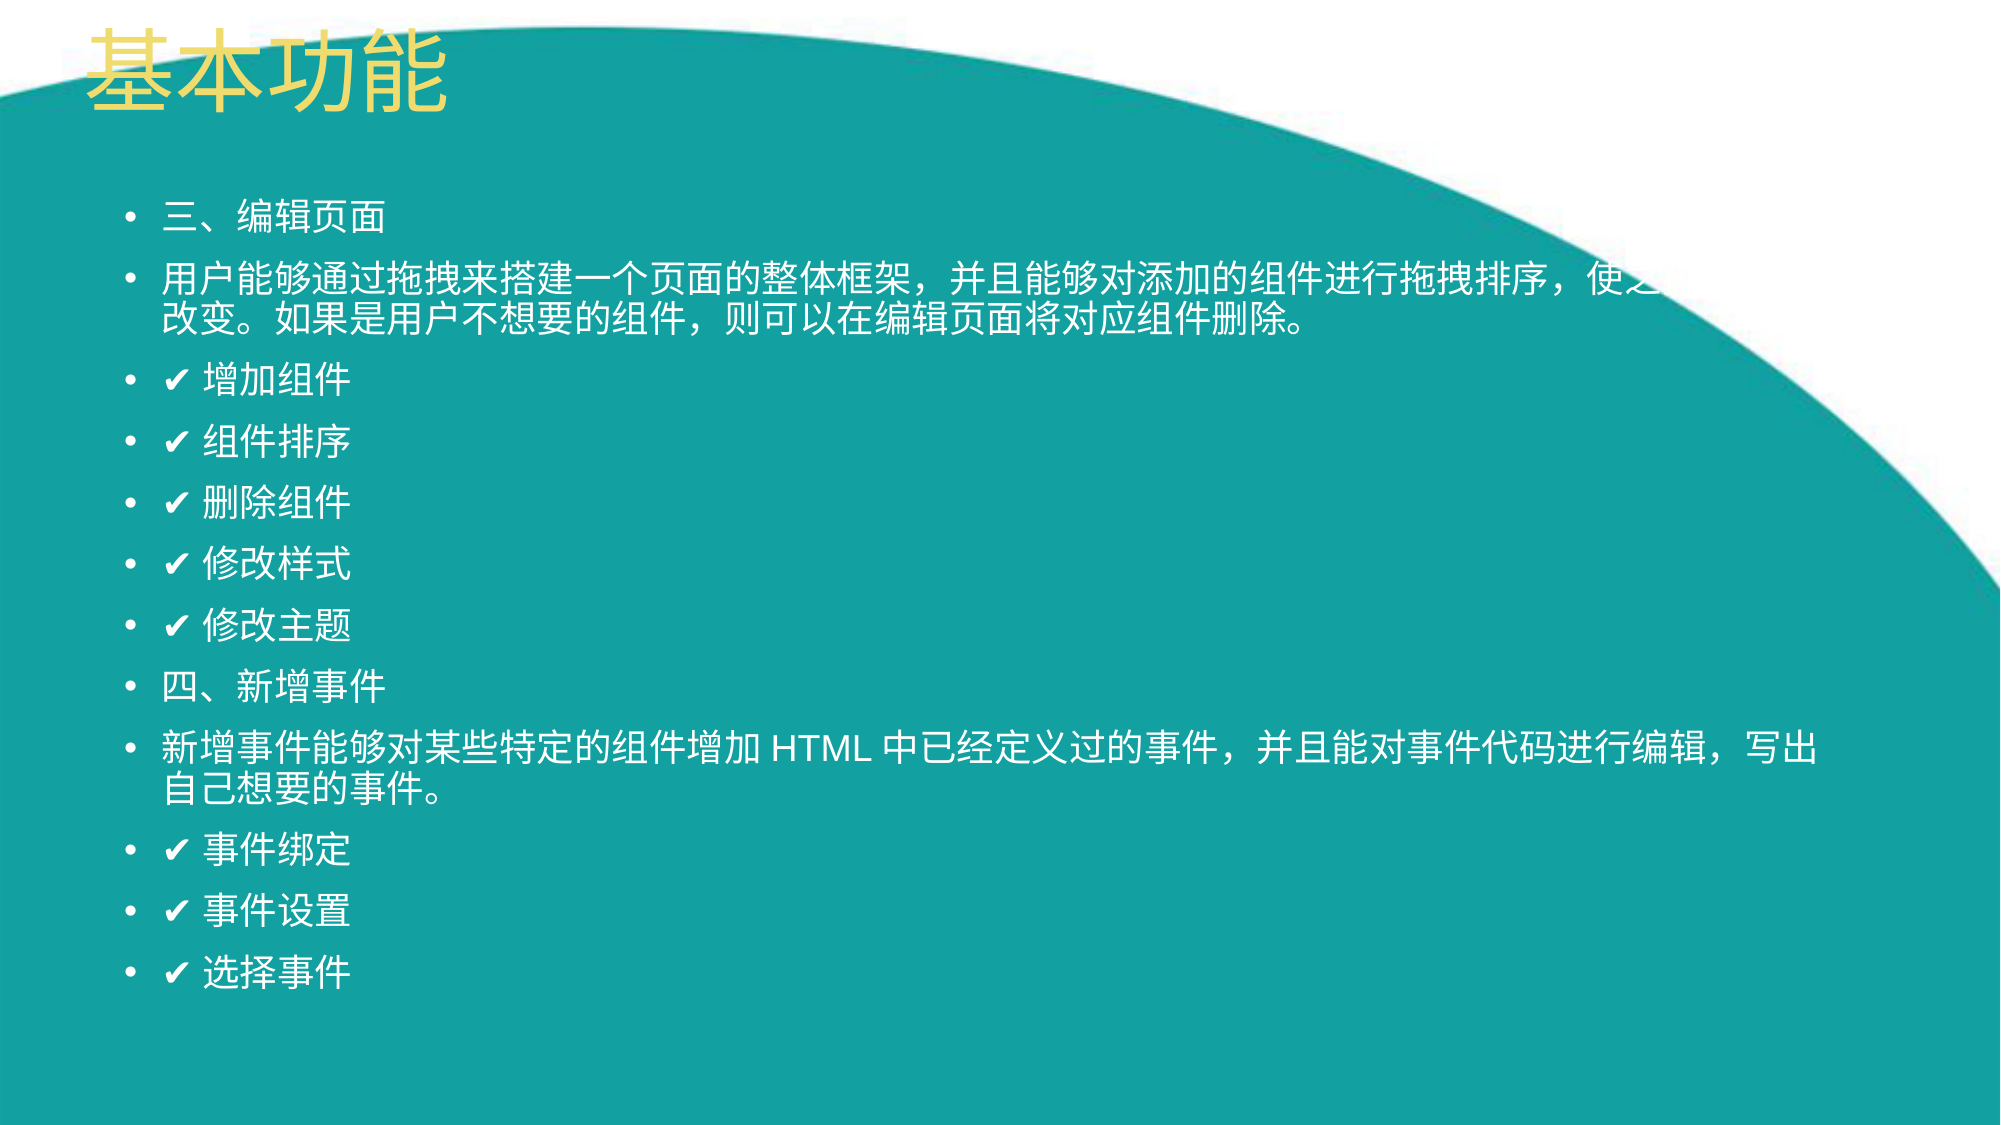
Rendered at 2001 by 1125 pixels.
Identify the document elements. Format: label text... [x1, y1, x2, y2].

text_box 基本功能 [68, 16, 1794, 234]
picture [0, 0, 2001, 1125]
text_box 三、编辑页面 用户能够通过拖拽来搭建一个页面的整体框架，并且能够对添加的组件进行拖拽排序，使之排列顺序改变。如果是用户不想要的组件，则可以在编辑页面将对应组件删除。 ✔增加组件 ✔组件排序 ✔删除组件 ✔修改样式 ✔修改主题 四、新增事件 新增事件能够对某些特定的组件增加HTML中已经定义过的事件，并且能对事件代码进行编辑，写出自己想要的事件。 ✔事件绑定 ✔事件设置 ✔选择事件 [109, 191, 1835, 1029]
